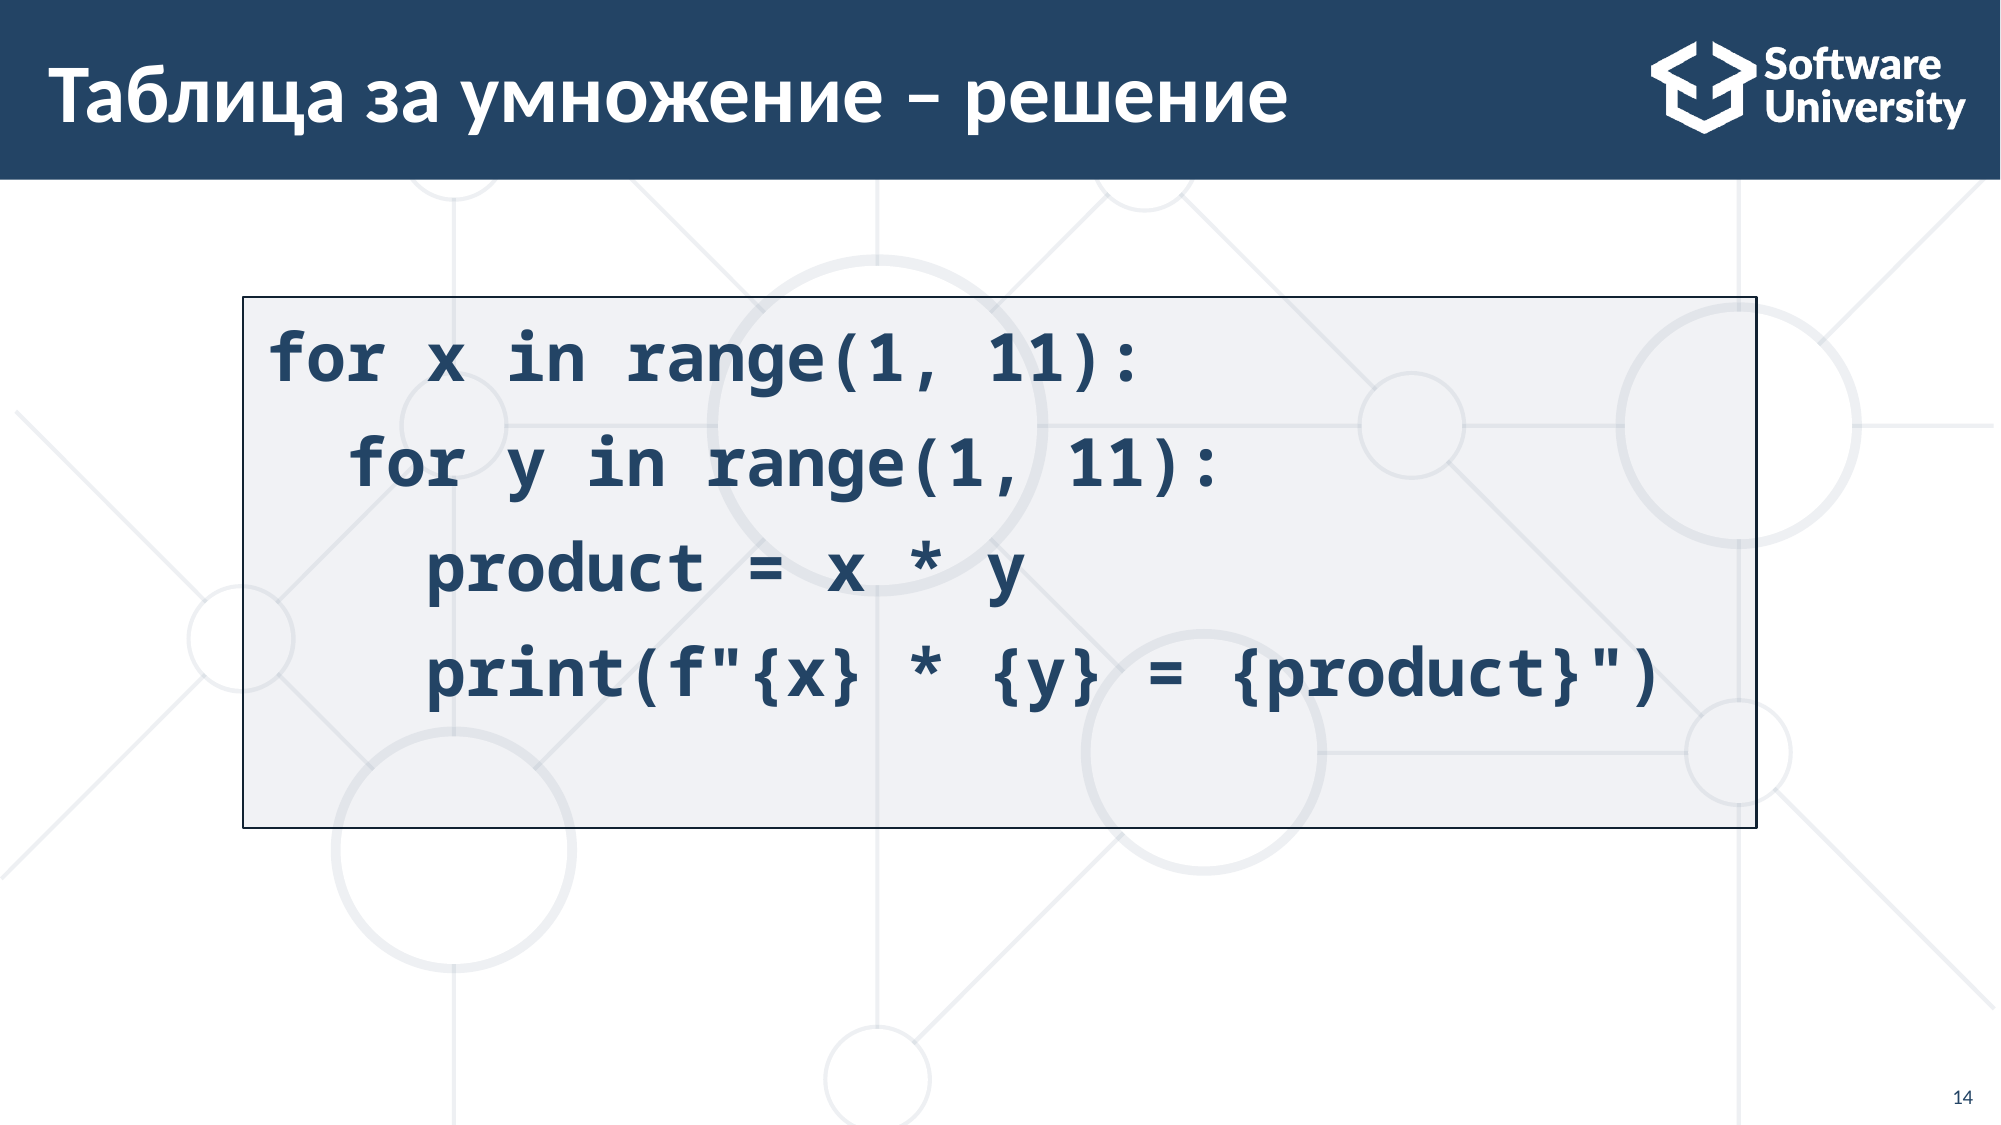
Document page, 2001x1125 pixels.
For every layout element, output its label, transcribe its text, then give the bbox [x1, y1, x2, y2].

text_box <number> [1927, 1067, 1989, 1116]
text_box Таблица за умножение – решение [31, 16, 1625, 162]
text_box for x in range(1, 11): for y in range(1, 11): product = x * y print(f"{x} * {y} = {product}") [243, 296, 1757, 829]
picture [1651, 41, 1966, 134]
